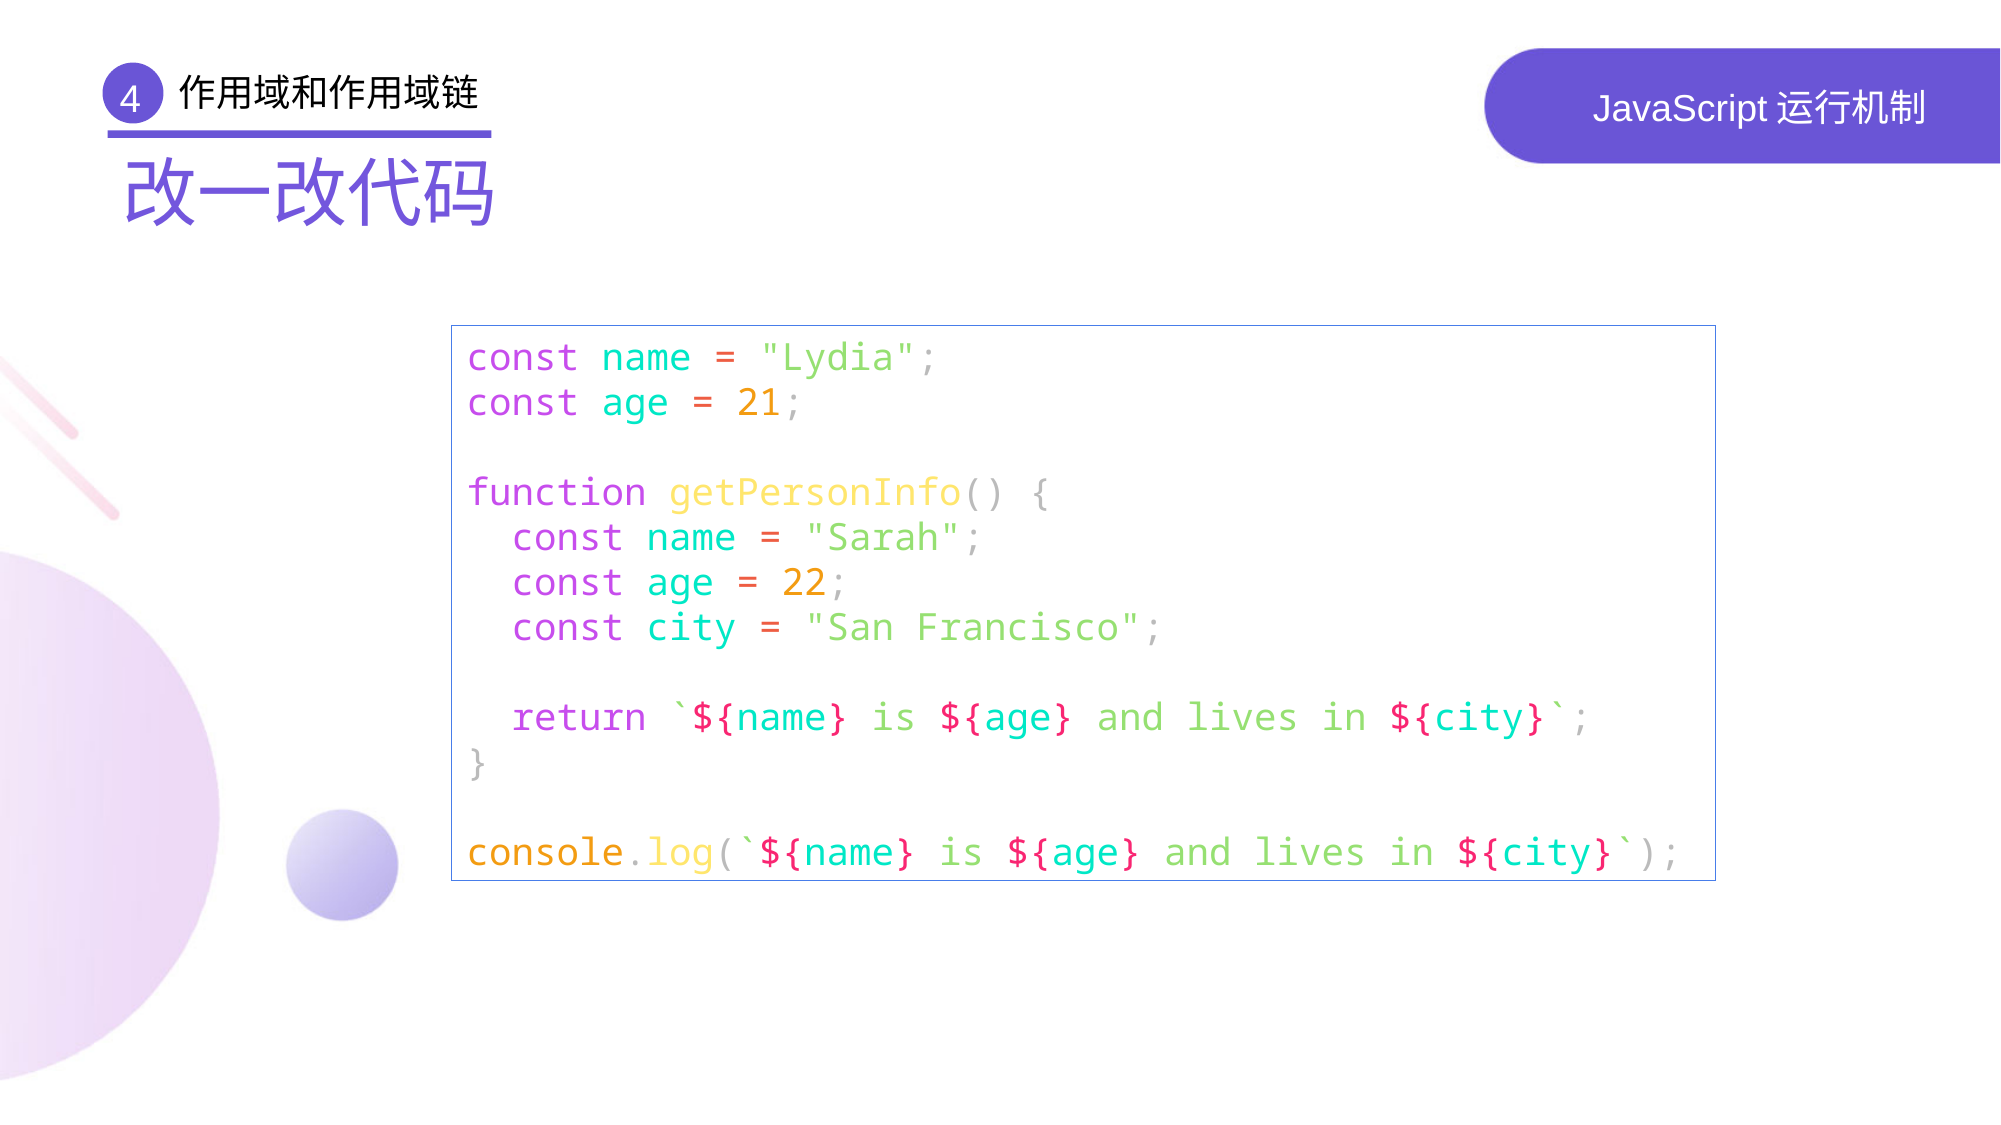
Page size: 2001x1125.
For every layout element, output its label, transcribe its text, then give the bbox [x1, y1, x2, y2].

text_box const name = "Lydia"; const age = 21; function getPersonInfo() { const name = "Sarah"; const age = 22; const city = "San Francisco"; return `${name} is ${age} and lives in ${city}`; } console.log(`${name} is ${age} and lives in ${city}`); [451, 325, 1716, 881]
picture [0, 0, 2001, 1125]
list 改一改代码 [107, 148, 1290, 237]
title JavaScript运行机制 [1577, 73, 1962, 137]
list 作用域和作用域链 [163, 66, 794, 127]
list 4 [104, 72, 181, 129]
